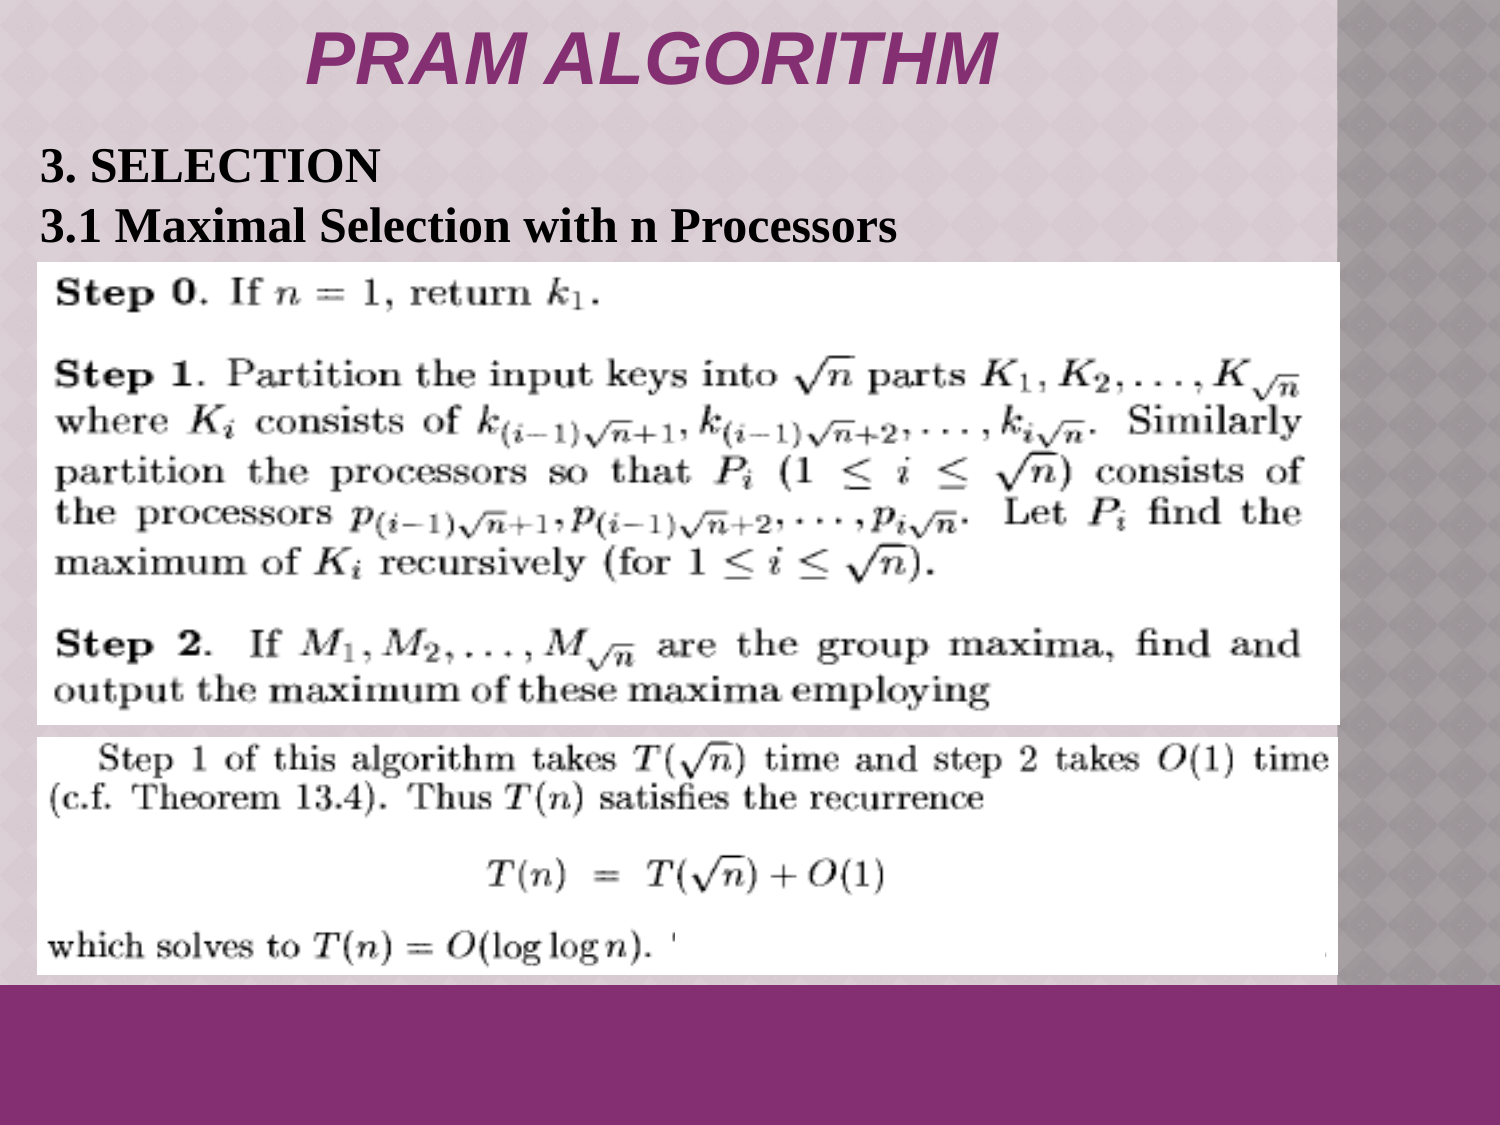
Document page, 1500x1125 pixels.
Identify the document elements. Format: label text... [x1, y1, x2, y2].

text_box [0, 985, 1500, 1125]
picture [37, 262, 1340, 726]
picture [37, 737, 1338, 976]
text_box PRAM ALGORITHM [0, 0, 1325, 100]
text_box 3. SELECTION 3.1 Maximal Selection with n Processors [24, 124, 1325, 380]
